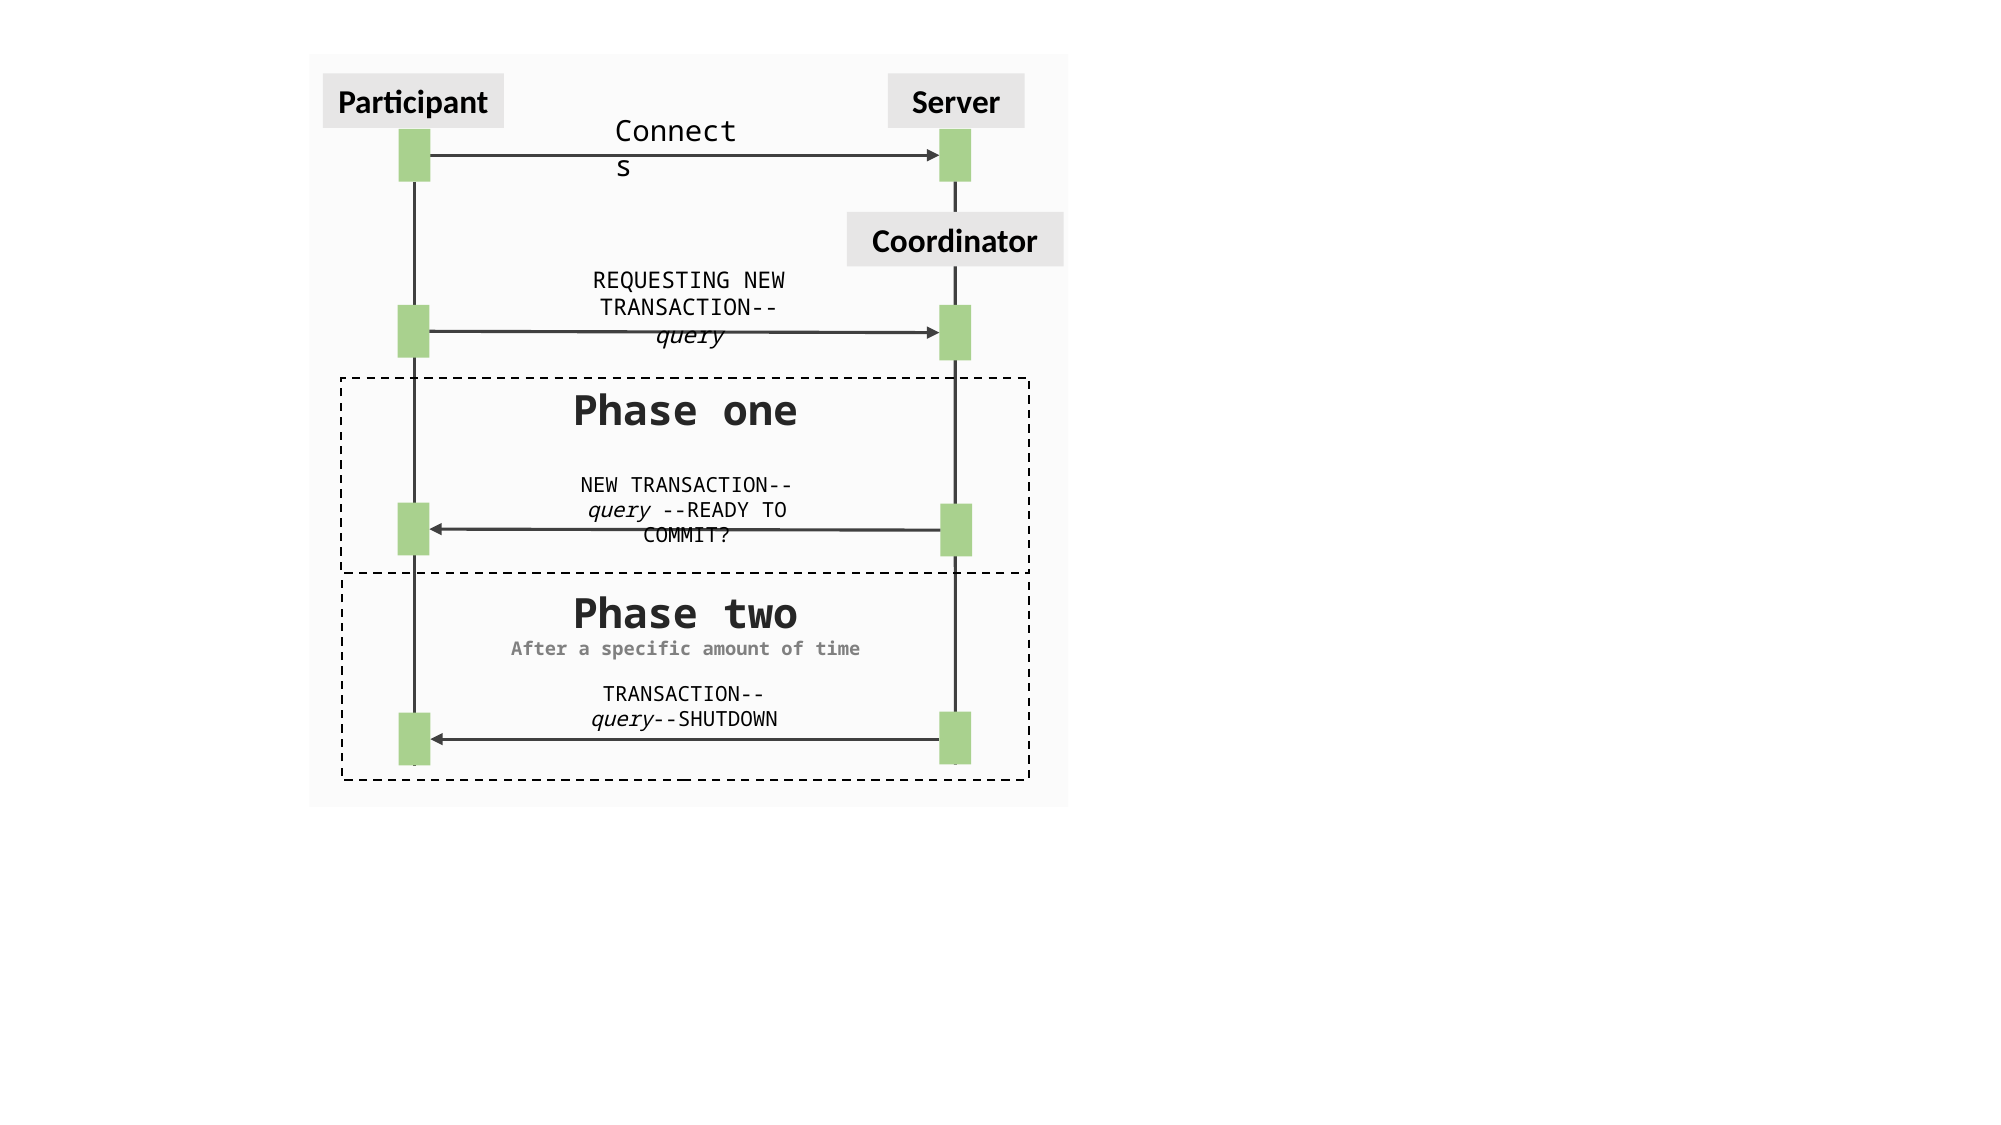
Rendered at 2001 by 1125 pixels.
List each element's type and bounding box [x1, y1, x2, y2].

text_box [309, 54, 1069, 807]
